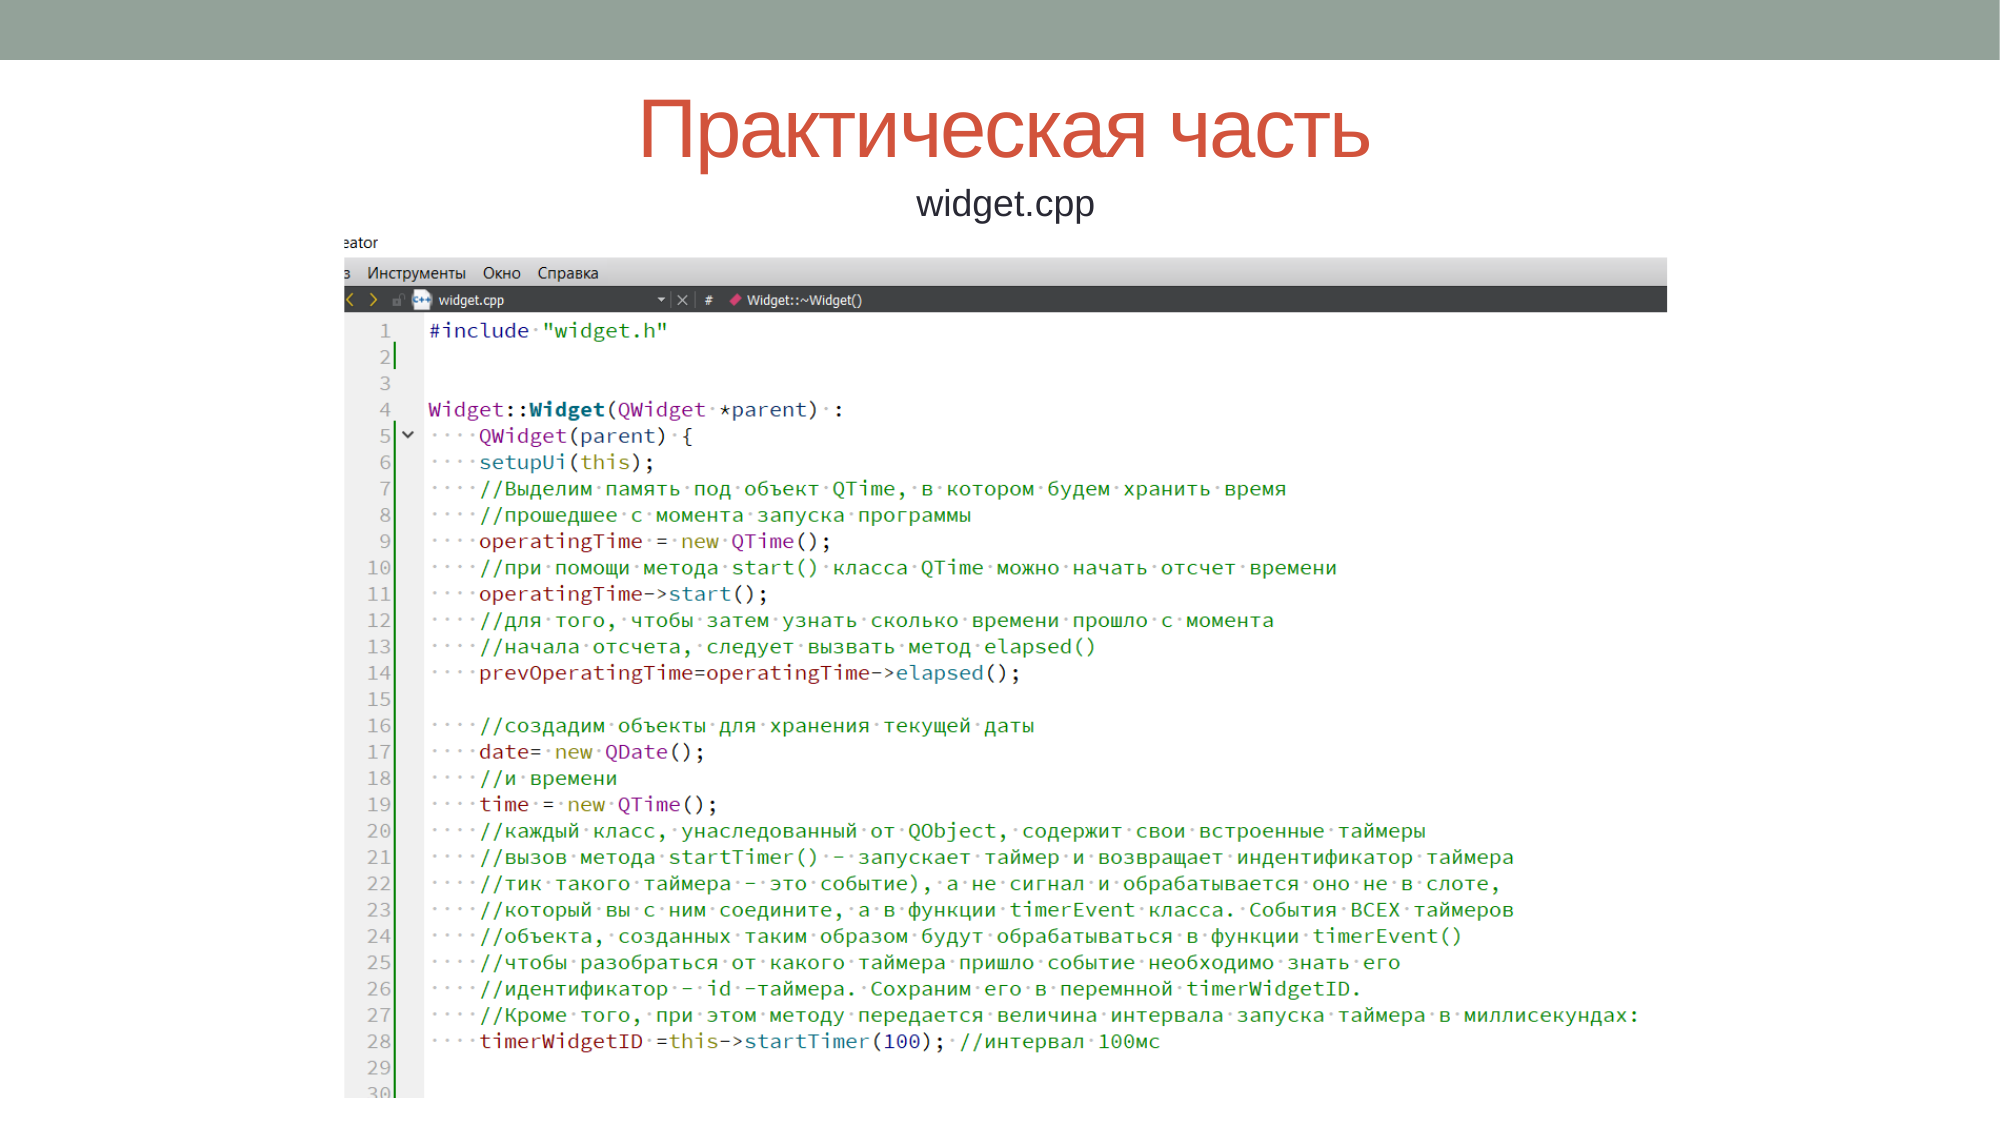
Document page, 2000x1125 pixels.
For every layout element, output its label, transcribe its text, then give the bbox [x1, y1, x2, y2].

title Практическая часть [105, 42, 1906, 206]
text_box widget.cpp [503, 171, 1508, 224]
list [343, 227, 1668, 1098]
